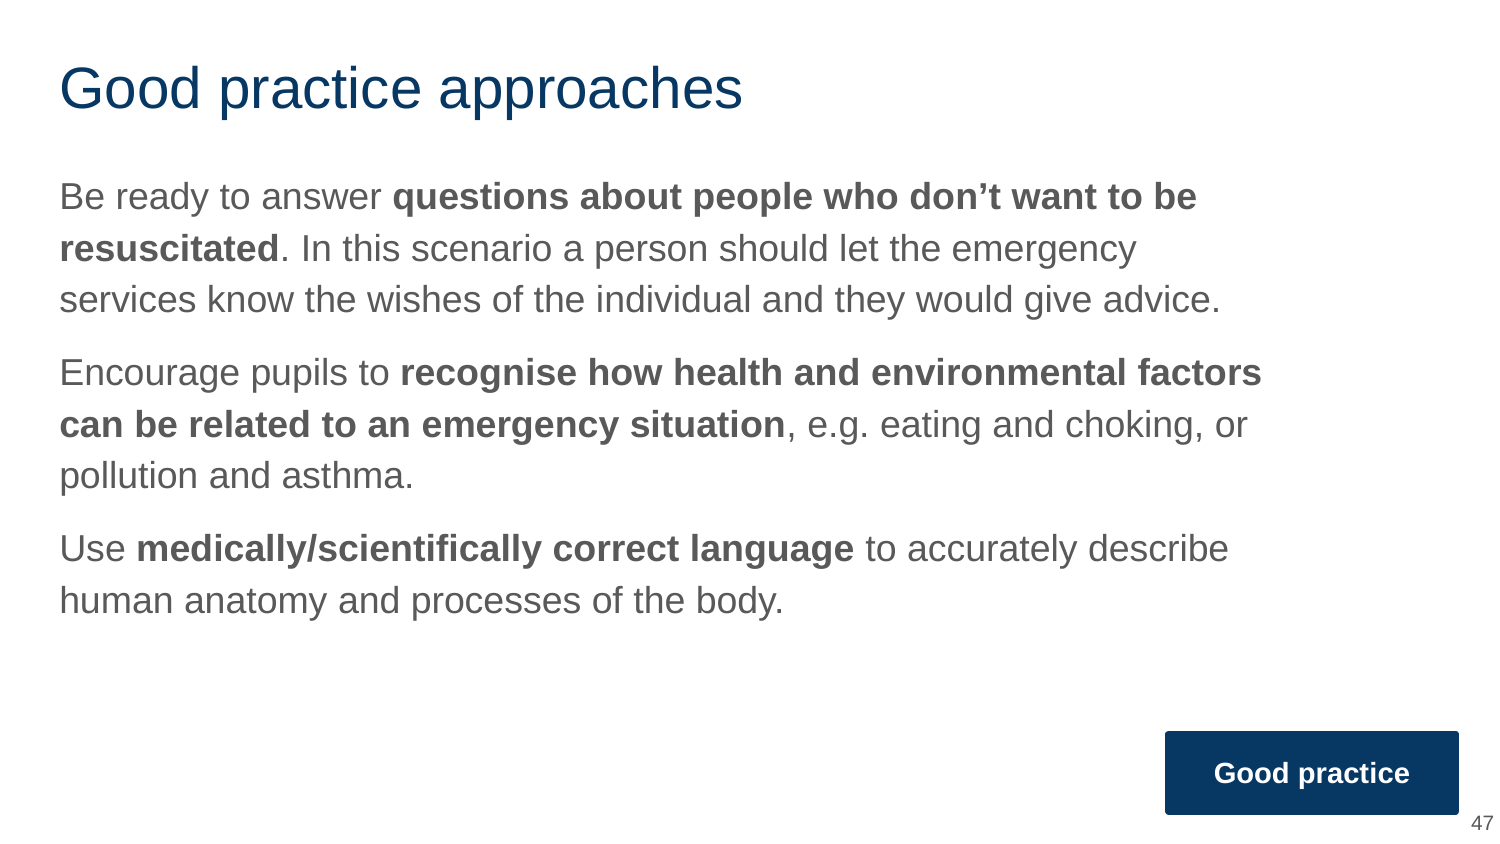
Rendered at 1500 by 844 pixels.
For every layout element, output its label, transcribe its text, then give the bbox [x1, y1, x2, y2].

list Be ready to answer questions about people who don’t want to be resuscitated. In this scenario a person should let the emergency services know the wishes of the individual and they would give advice. Encourage pupils to recognise how health and environmental factors can be related to an emergency situation, e.g. eating and choking, or pollution and asthma. Use medically/scientifically correct language to accurately describe human anatomy and processes of the body. [44, 150, 1293, 769]
title Good practice approaches [44, 35, 1470, 130]
subtitle Good practice [1168, 733, 1456, 812]
slide_number ‹#› [1419, 789, 1500, 844]
